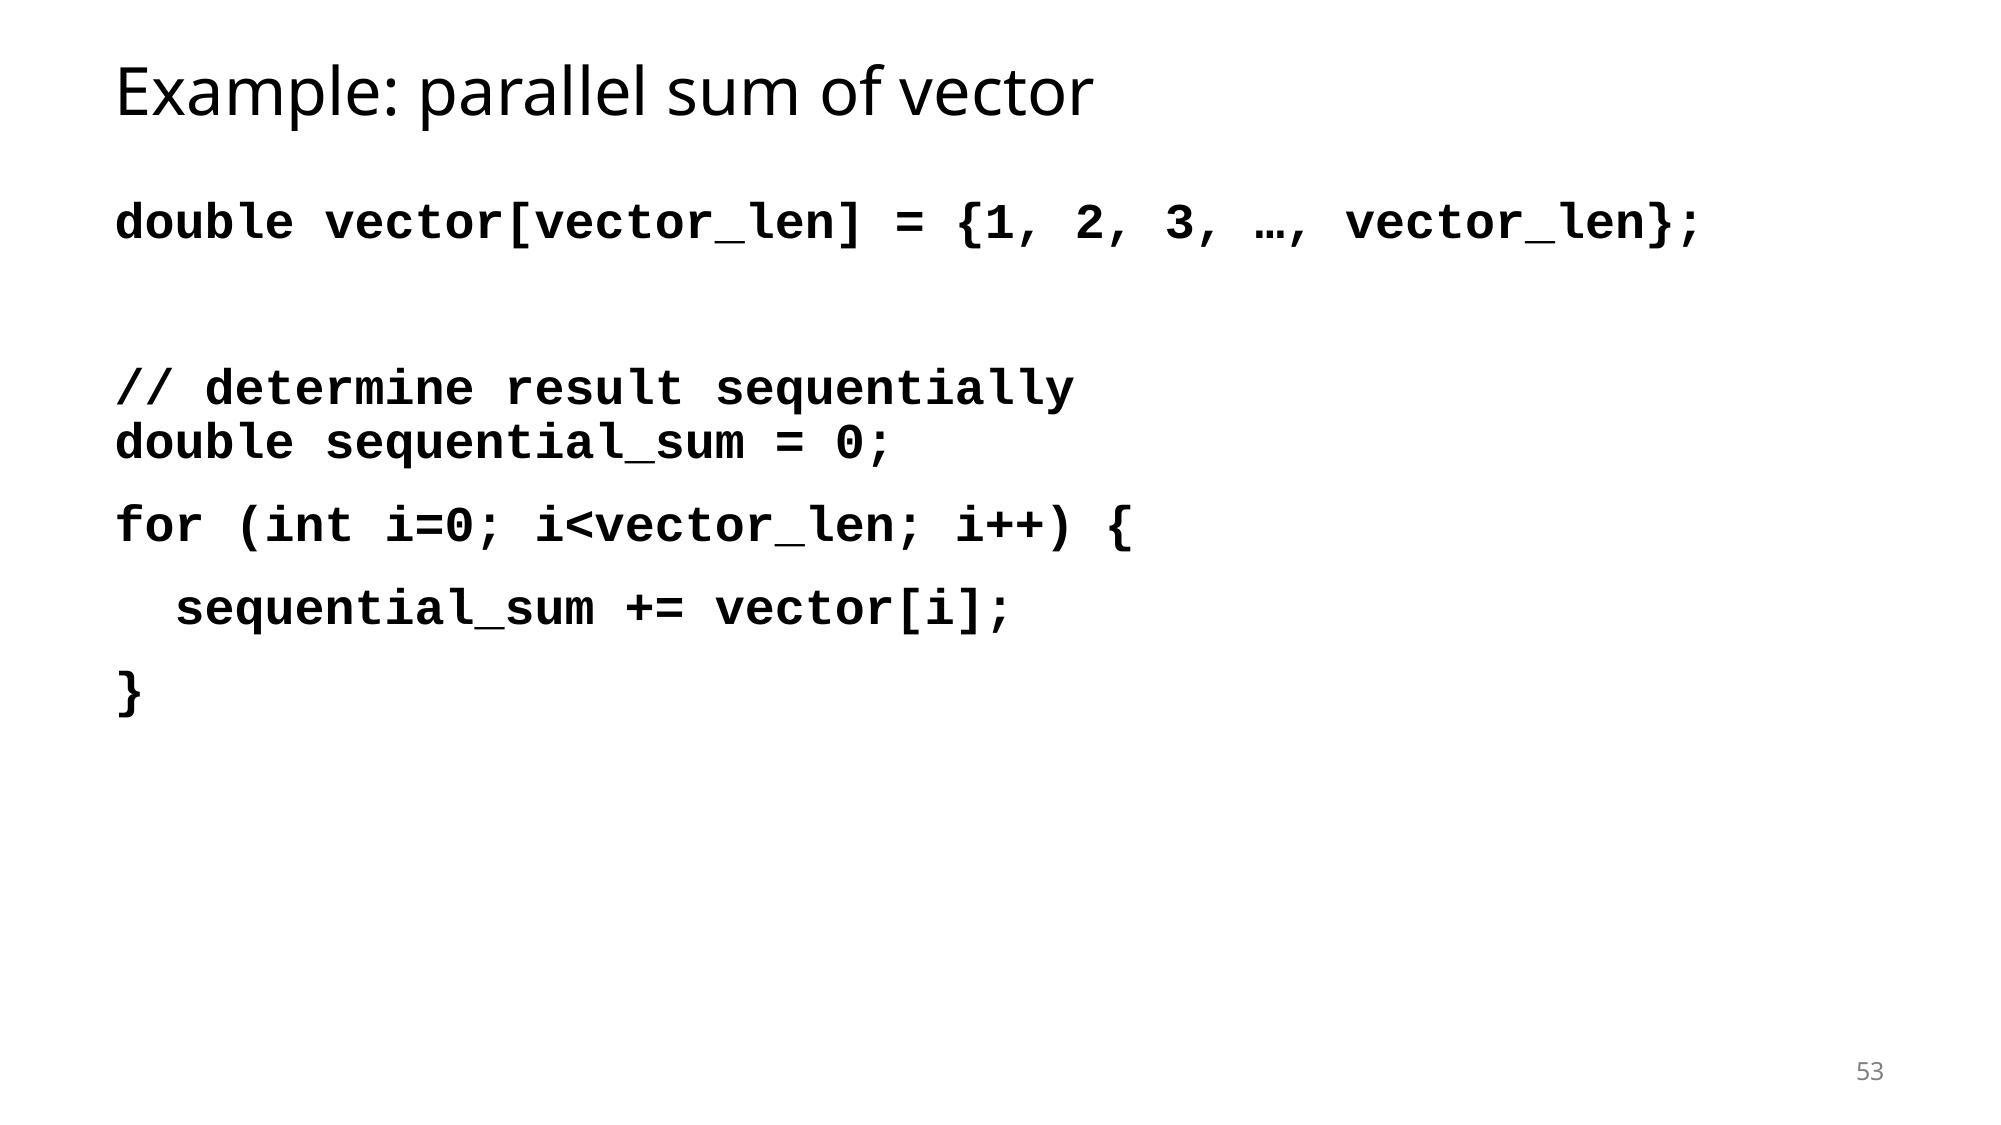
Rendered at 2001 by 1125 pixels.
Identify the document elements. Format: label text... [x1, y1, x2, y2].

list double vector[vector_len] = {1, 2, 3, …, vector_len}; // determine result sequentially double sequential_sum = 0; for (int i=0; i<vector_len; i++) { sequential_sum += vector[i]; } [99, 187, 1900, 1013]
title Example: parallel sum of vector [99, 37, 1900, 150]
slide_number 53 [1749, 1042, 1900, 1103]
